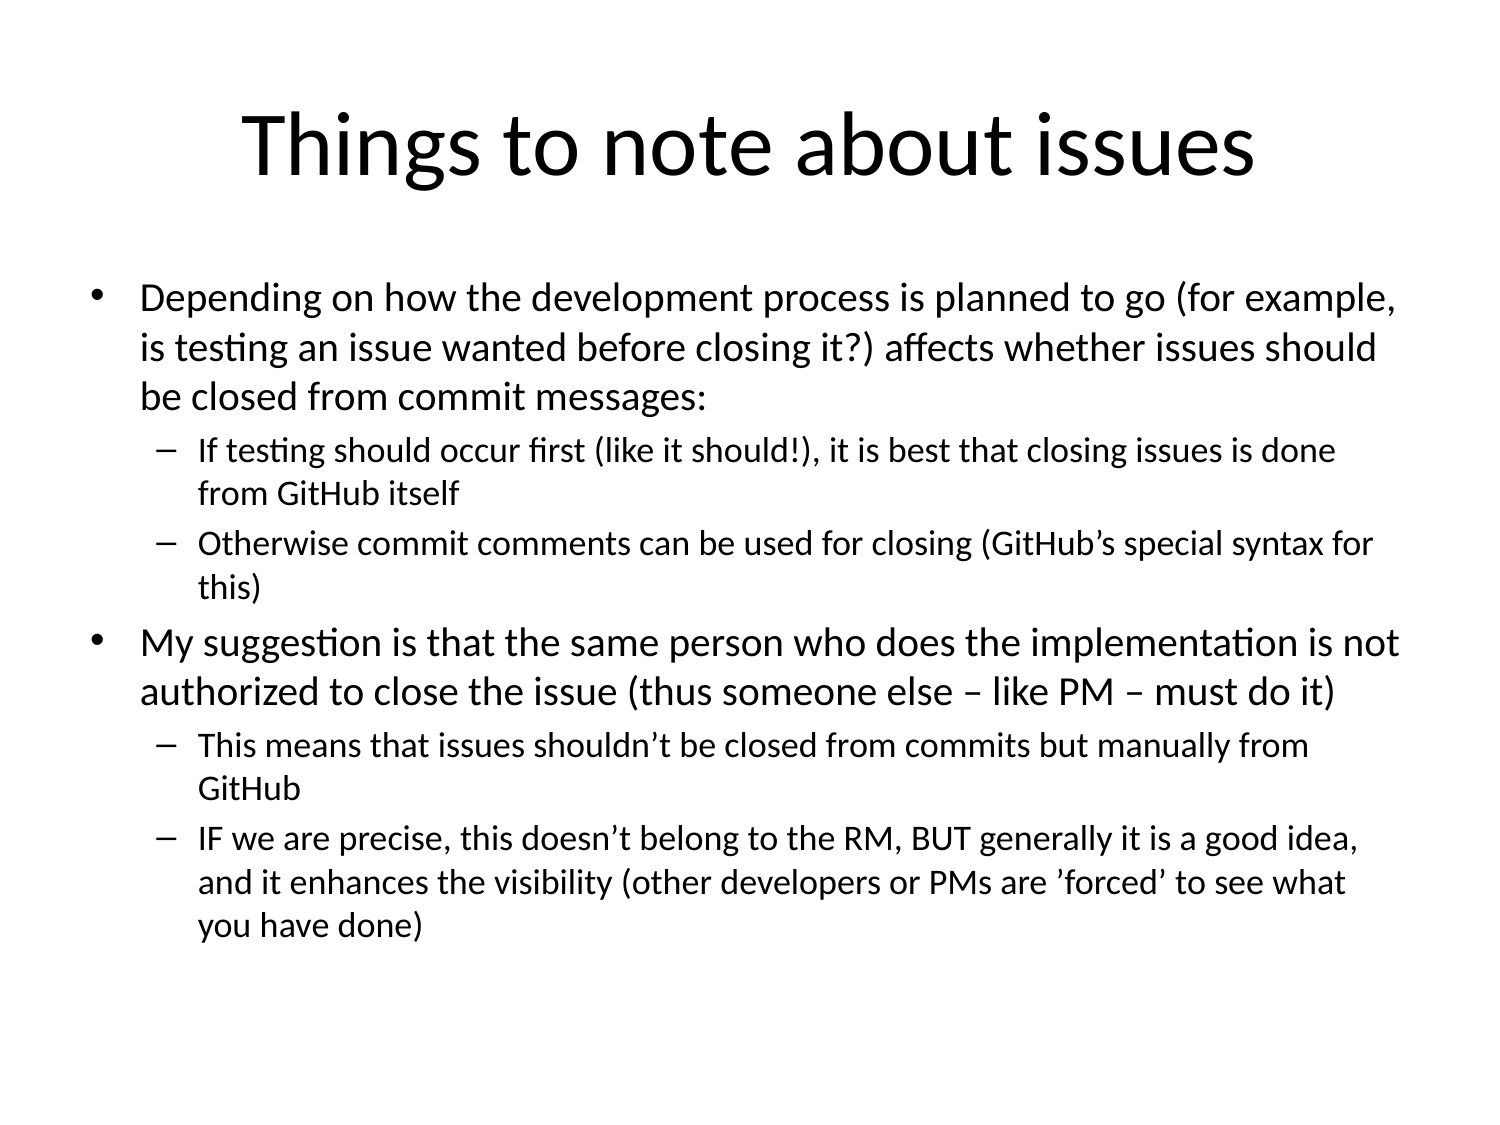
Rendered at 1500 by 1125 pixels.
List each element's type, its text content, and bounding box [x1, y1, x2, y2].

title Things to note about issues [75, 45, 1425, 233]
list Depending on how the development process is planned to go (for example, is testing an issue wanted before closing it?) affects whether issues should be closed from commit messages: If testing should occur first (like it should!), it is best that closing issues is done from GitHub itself Otherwise commit comments can be used for closing (GitHub’s special syntax for this) My suggestion is that the same person who does the implementation is not authorized to close the issue (thus someone else – like PM – must do it) This means that issues shouldn’t be closed from commits but manually from GitHub IF we are precise, this doesn’t belong to the RM, BUT generally it is a good idea, and it enhances the visibility (other developers or PMs are ’forced’ to see what you have done) [75, 262, 1425, 1005]
